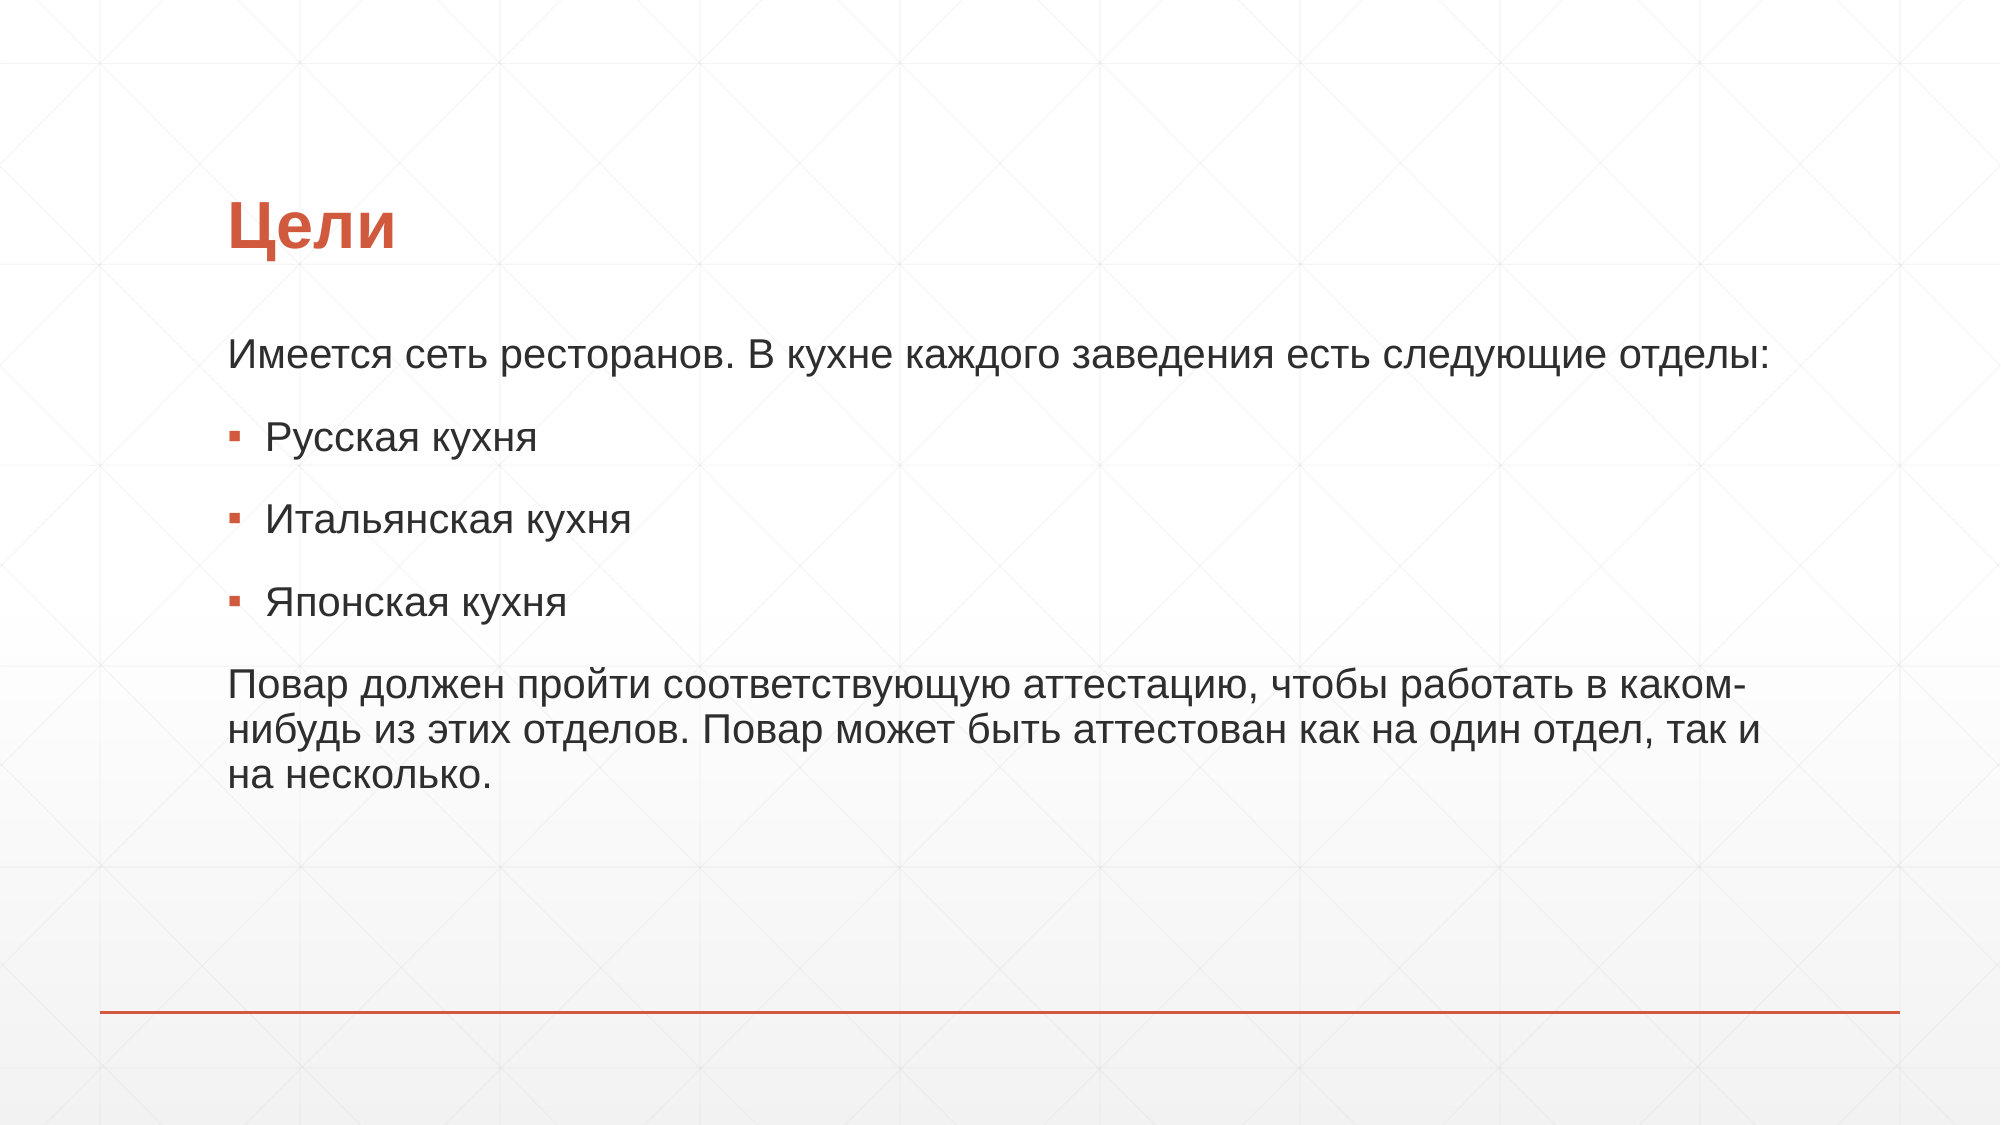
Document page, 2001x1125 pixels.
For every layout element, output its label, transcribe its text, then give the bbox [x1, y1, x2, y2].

title Цели [212, 82, 1788, 271]
list Имеется сеть ресторанов. В кухне каждого заведения есть следующие отделы: Русская кухня Итальянская кухня Японская кухня Повар должен пройти соответствующую аттестацию, чтобы работать в каком-нибудь из этих отделов. Повар может быть аттестован как на один отдел, так и на несколько. [212, 324, 1788, 950]
